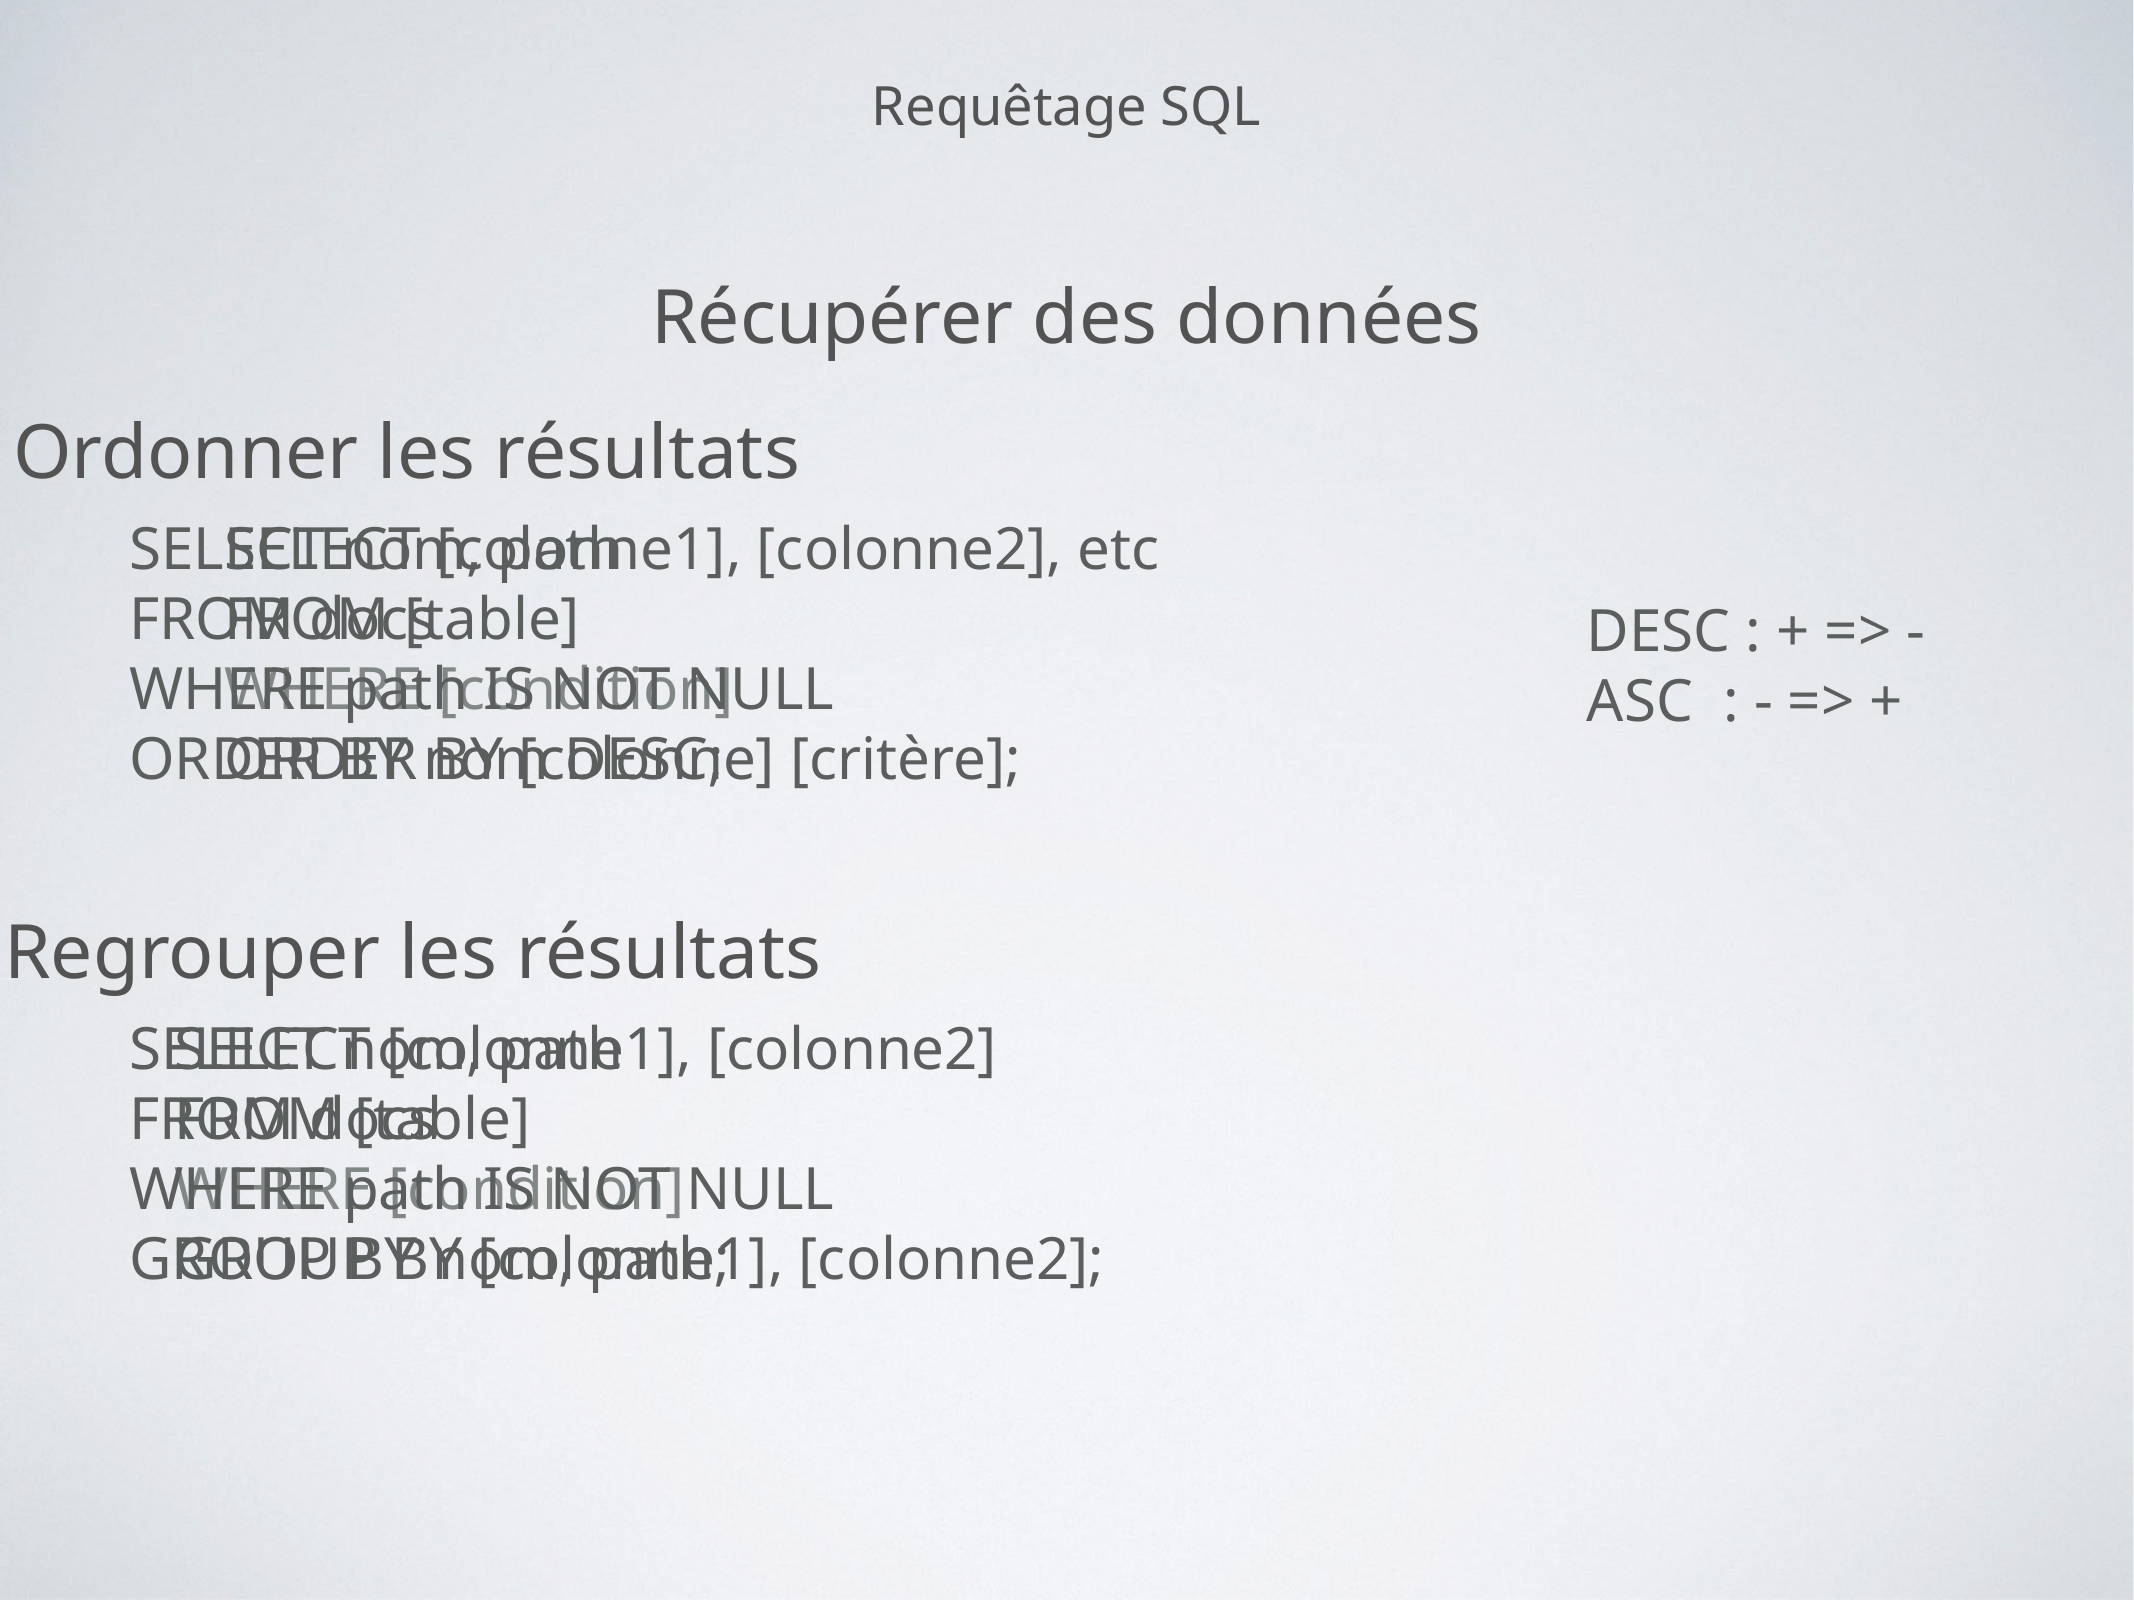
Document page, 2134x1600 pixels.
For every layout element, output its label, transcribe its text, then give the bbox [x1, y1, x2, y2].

picture [0, 0, 2134, 1600]
text_box SELECT nom, path FROM docs WHERE path IS NOT NULL ORDER BY nom DESC; [121, 502, 844, 800]
text_box Ordonner les résultats [4, 395, 809, 502]
text_box SELECT nom, path FROM docs WHERE path IS NOT NULL GROUP BY nom, path; [121, 1002, 844, 1300]
text_box SELECT [colonne1], [colonne2], etc FROM [table] WHERE [condition] ORDER BY [colonne] [critère]; [844, 502, 1169, 800]
text_box Regrouper les résultats [0, 895, 831, 1002]
text_box Récupérer des données [642, 259, 1491, 367]
text_box DESC : + => - ASC : - => + [1578, 584, 1935, 742]
text_box SELECT [colonne1], [colonne2] FROM [table] WHERE [condition] GROUP BY [colonne1], [colonne2]; [844, 1002, 1113, 1300]
text_box Requêtage SQL [208, 0, 1925, 209]
